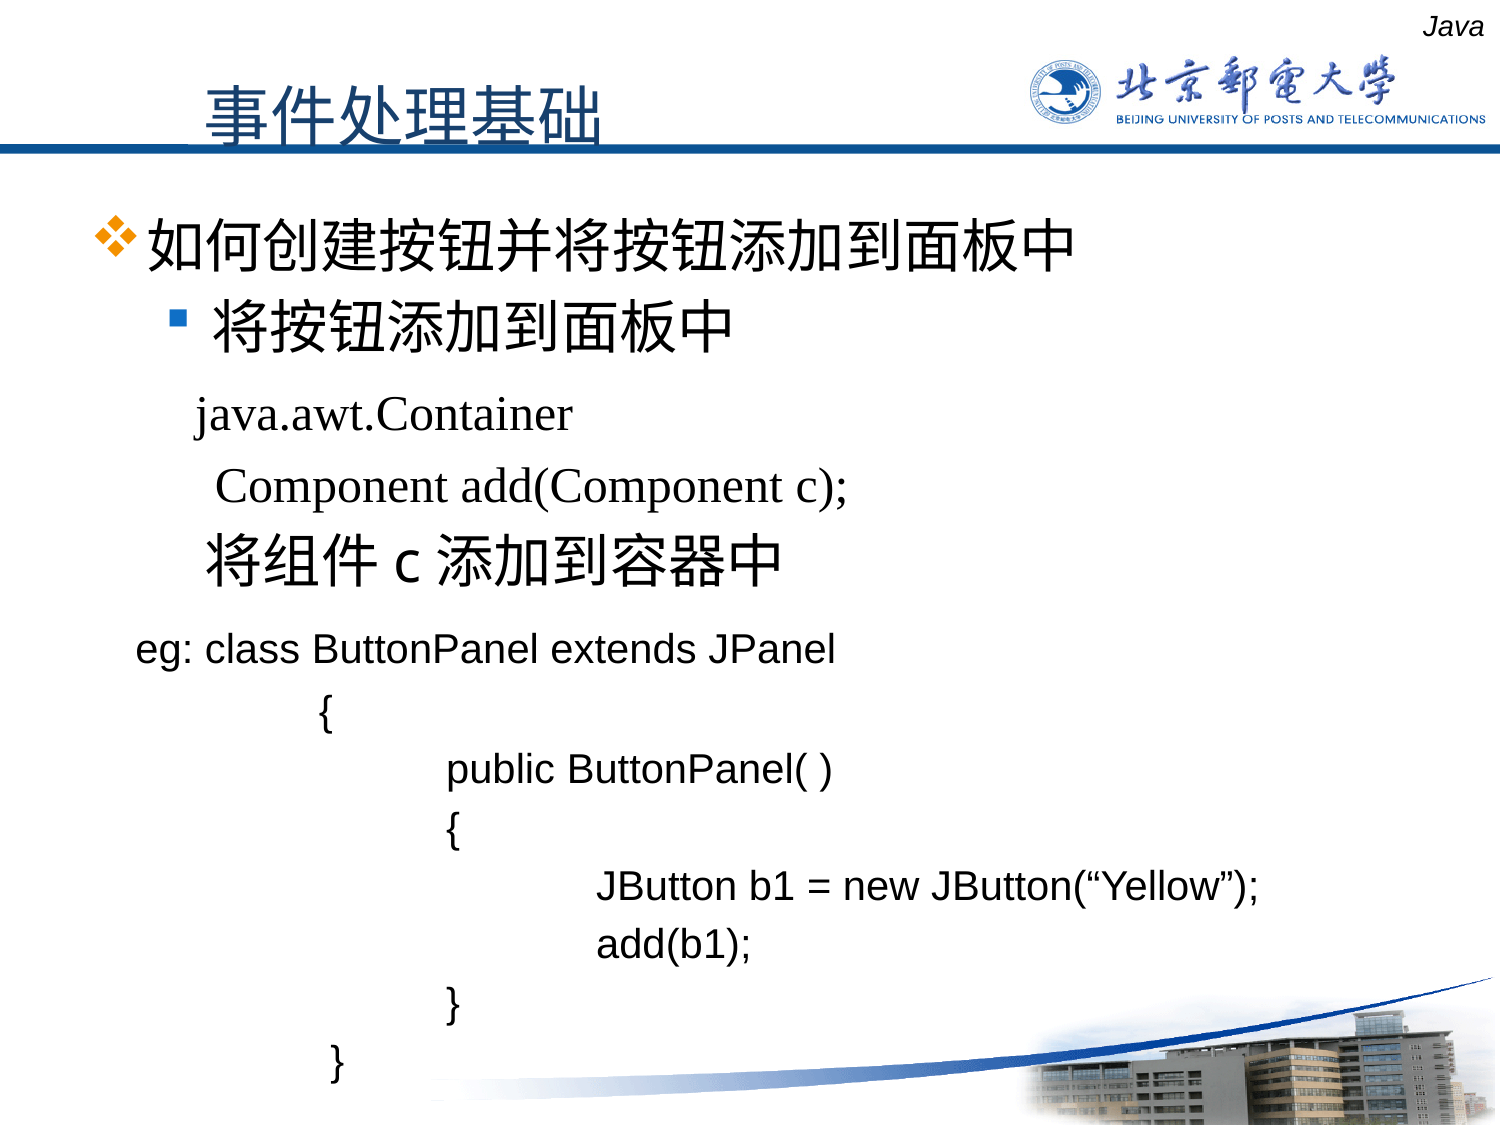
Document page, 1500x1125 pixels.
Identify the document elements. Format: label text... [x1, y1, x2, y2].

title 事件处理基础 [188, 74, 1402, 156]
picture [1021, 54, 1500, 131]
picture [431, 972, 1495, 1125]
text_box 如何创建按钮并将按钮添加到面板中 将按钮添加到面板中 java.awt.Container Component add(Component c); 将组件c添加到容器中 eg: class ButtonPanel extends JPanel { public ButtonPanel( ) { JButton b1 = new JButton(“Yellow”); add(b1); } } [74, 201, 1425, 1063]
text_box Java [937, 0, 1500, 53]
